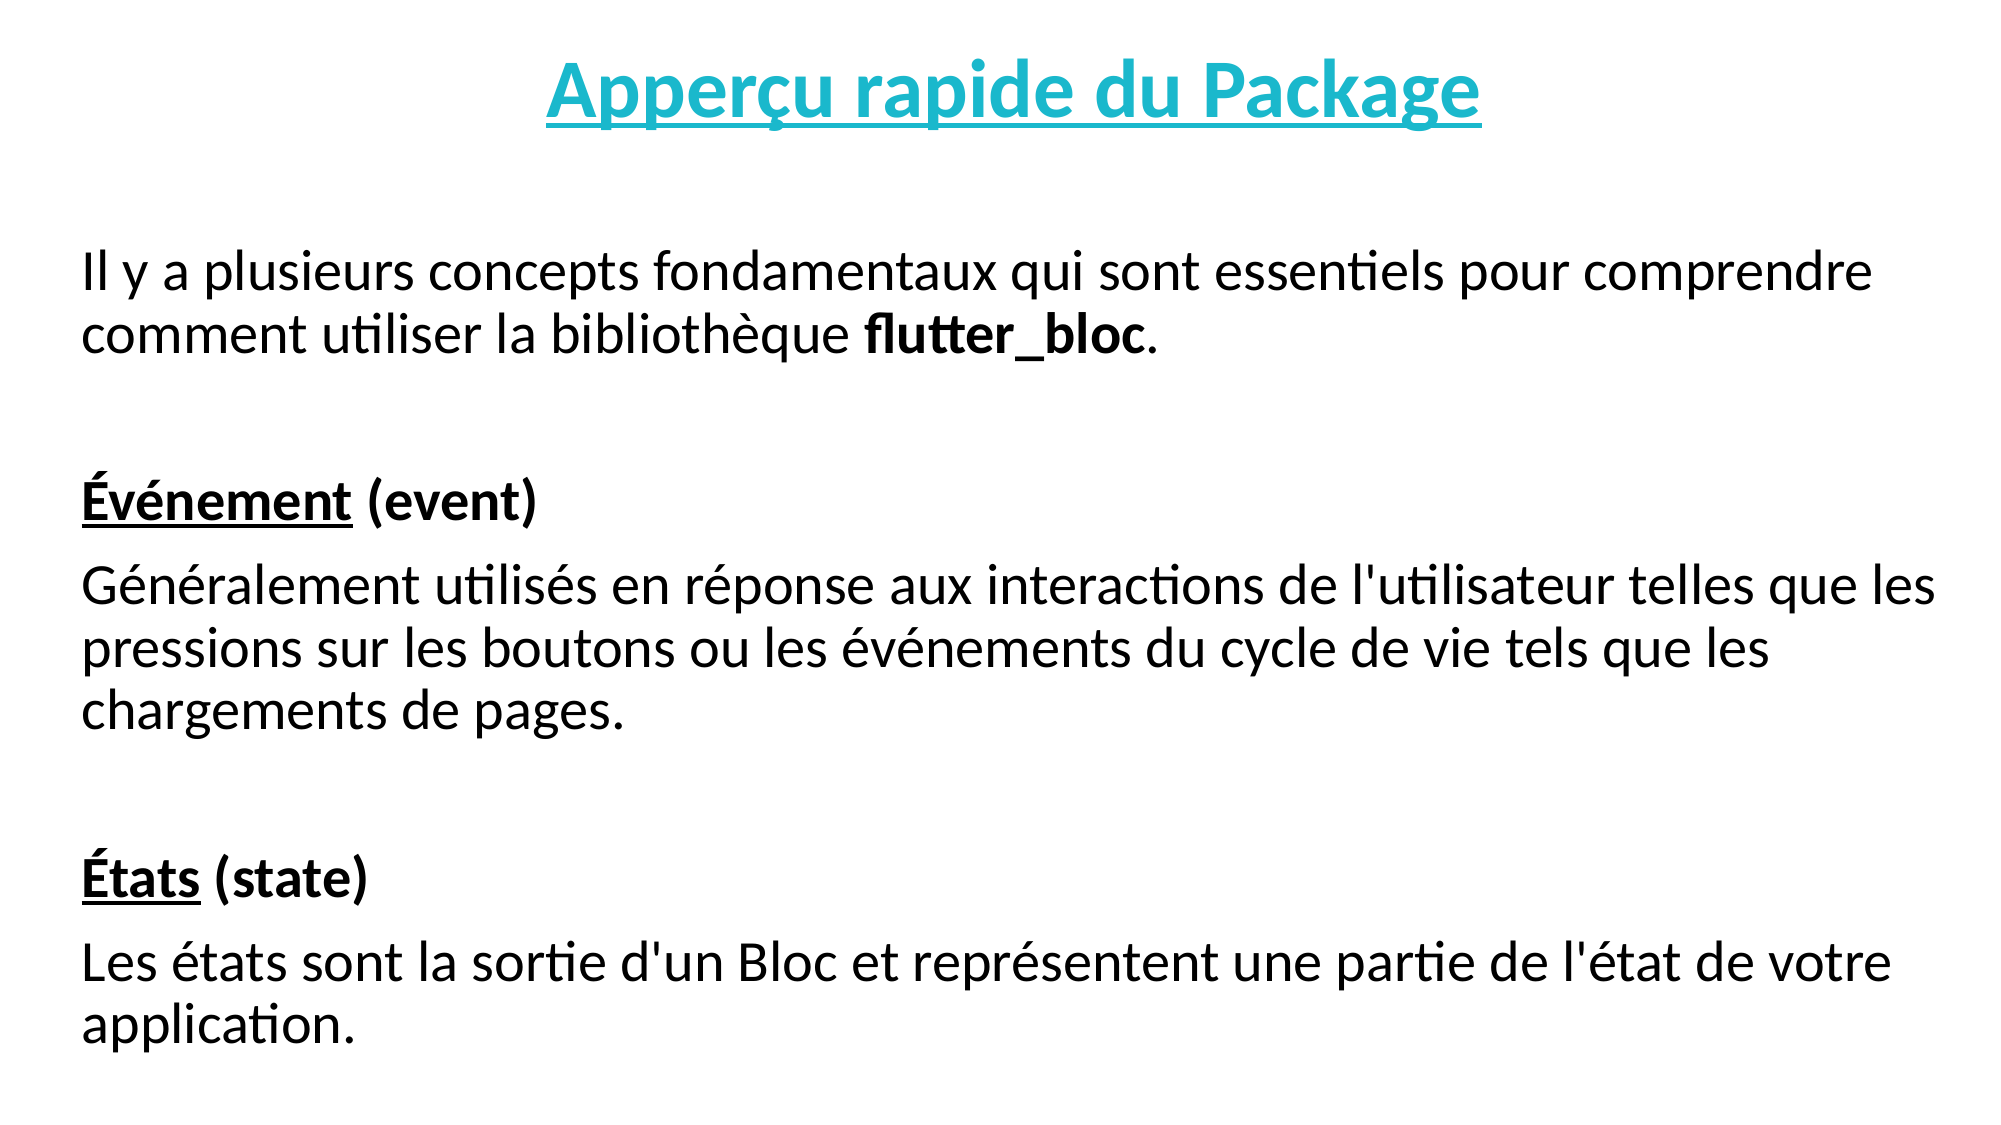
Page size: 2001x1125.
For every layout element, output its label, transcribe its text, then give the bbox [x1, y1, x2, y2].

list Apperçu rapide du Package Il y a plusieurs concepts fondamentaux qui sont essentiels pour comprendre comment utiliser la bibliothèque flutter_bloc. Événement (event) Généralement utilisés en réponse aux interactions de l'utilisateur telles que les pressions sur les boutons ou les événements du cycle de vie tels que les chargements de pages. États (state) Les états sont la sortie d'un Bloc et représentent une partie de l'état de votre application. [66, 38, 1962, 1094]
